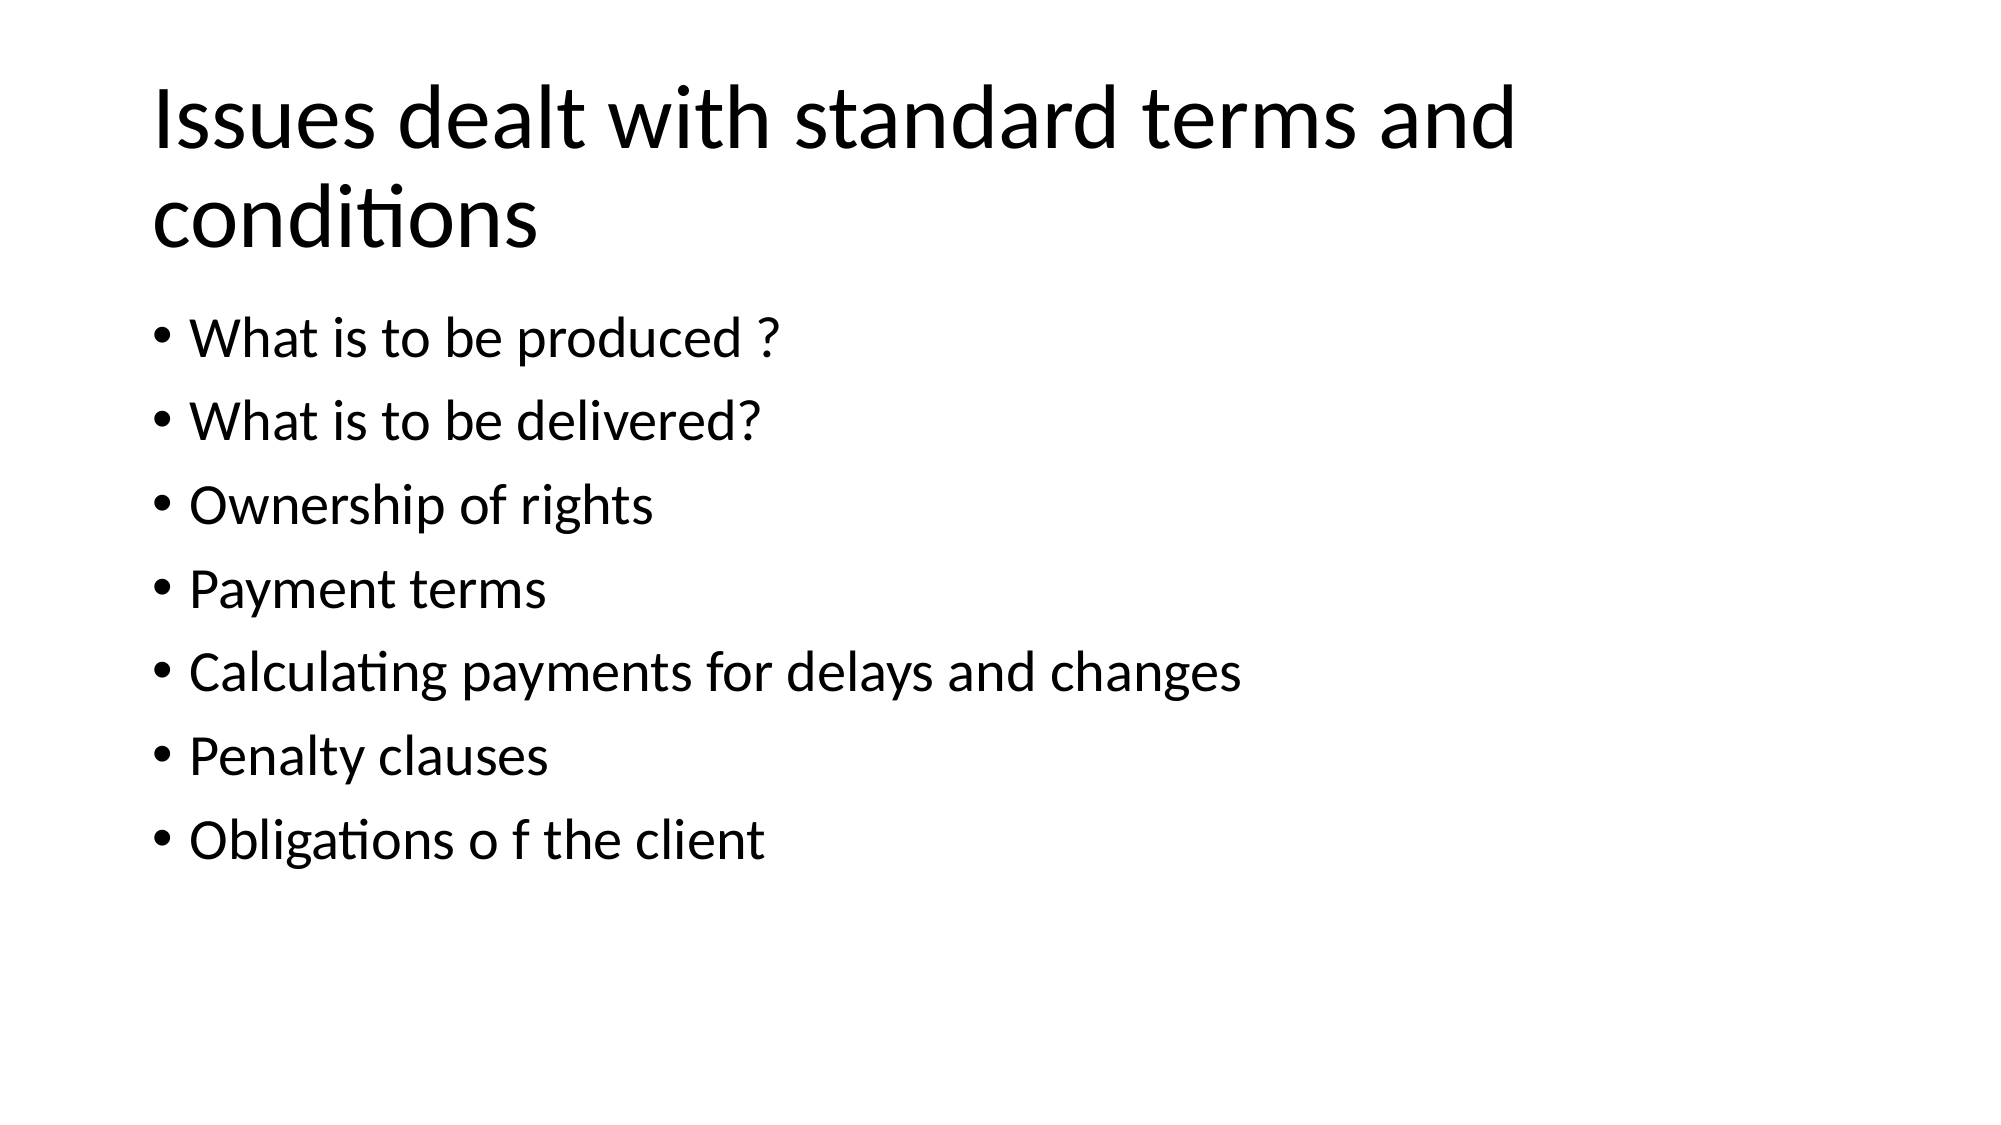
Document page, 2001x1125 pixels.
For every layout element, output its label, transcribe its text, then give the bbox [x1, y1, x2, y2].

title Issues dealt with standard terms and conditions [137, 59, 1863, 278]
list What is to be produced ? What is to be delivered? Ownership of rights Payment terms Calculating payments for delays and changes Penalty clauses Obligations o f the client [137, 299, 1863, 1014]
